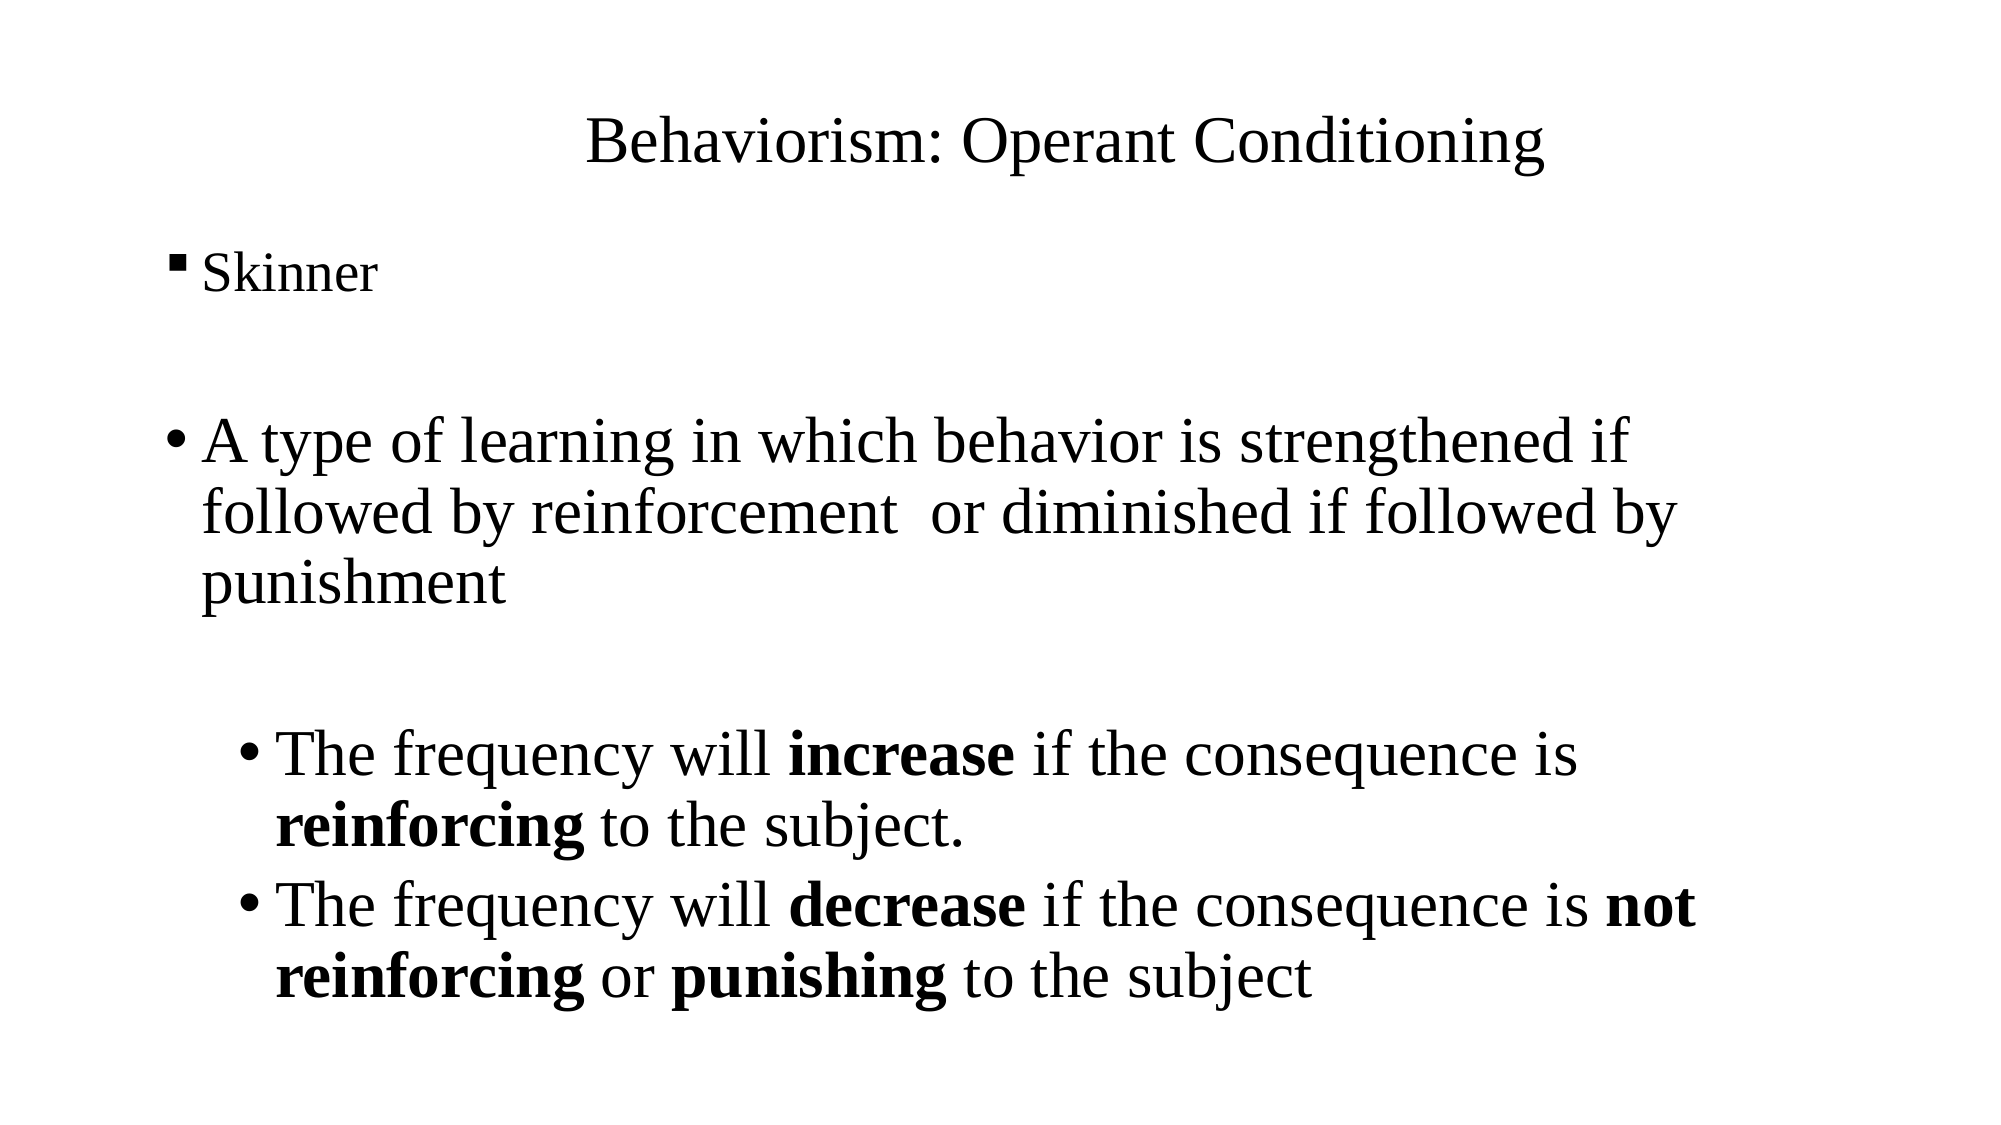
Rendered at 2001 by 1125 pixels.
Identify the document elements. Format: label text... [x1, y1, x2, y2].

title Behaviorism: Operant Conditioning [459, 47, 1690, 234]
list Skinner A type of learning in which behavior is strengthened if followed by reinforcement or diminished if followed by punishment The frequency will increase if the consequence is reinforcing to the subject. The frequency will decrease if the consequence is not reinforcing or punishing to the subject [149, 234, 1875, 1026]
